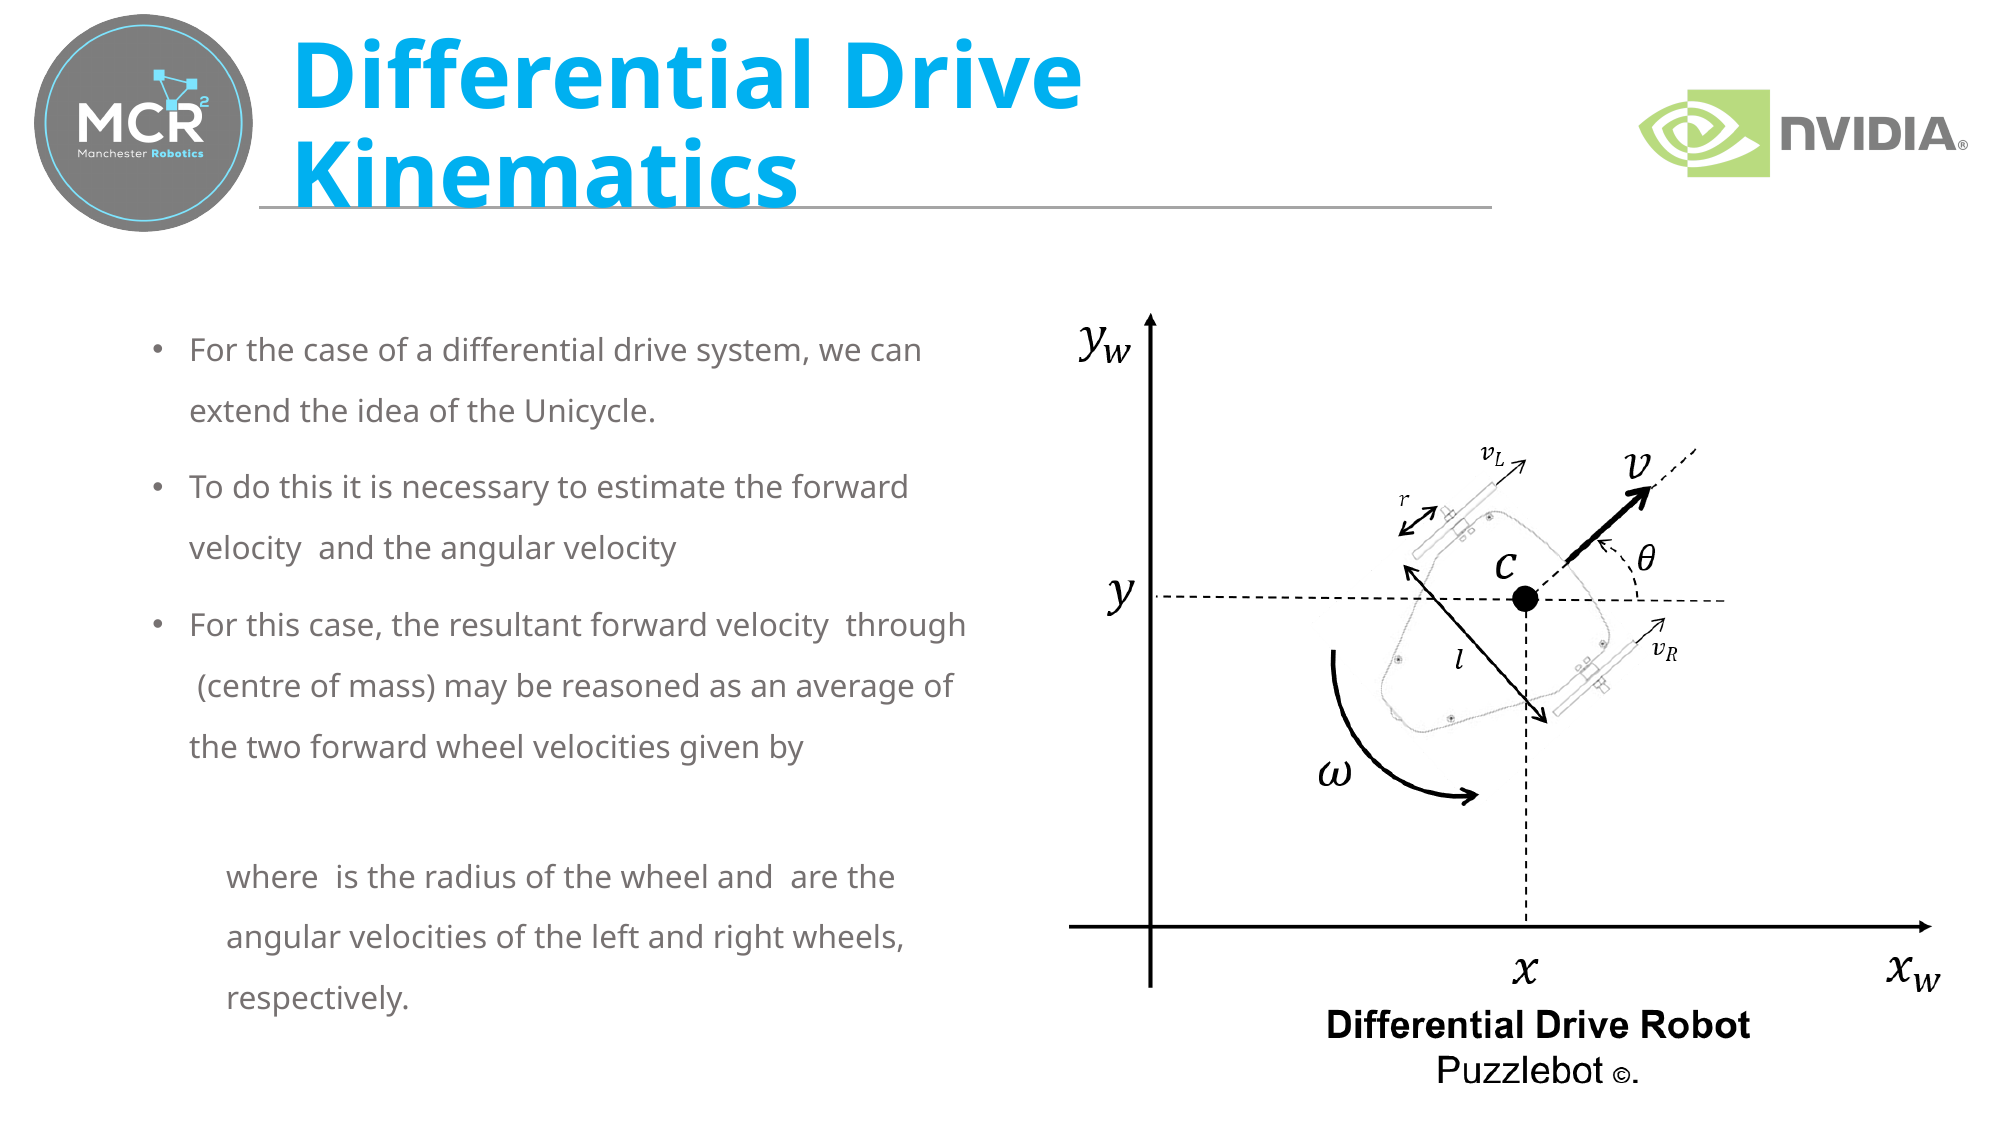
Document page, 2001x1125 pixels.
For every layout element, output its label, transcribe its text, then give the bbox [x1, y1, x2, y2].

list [1059, 299, 1955, 1125]
title Differential Drive Kinematics [275, 19, 1615, 238]
